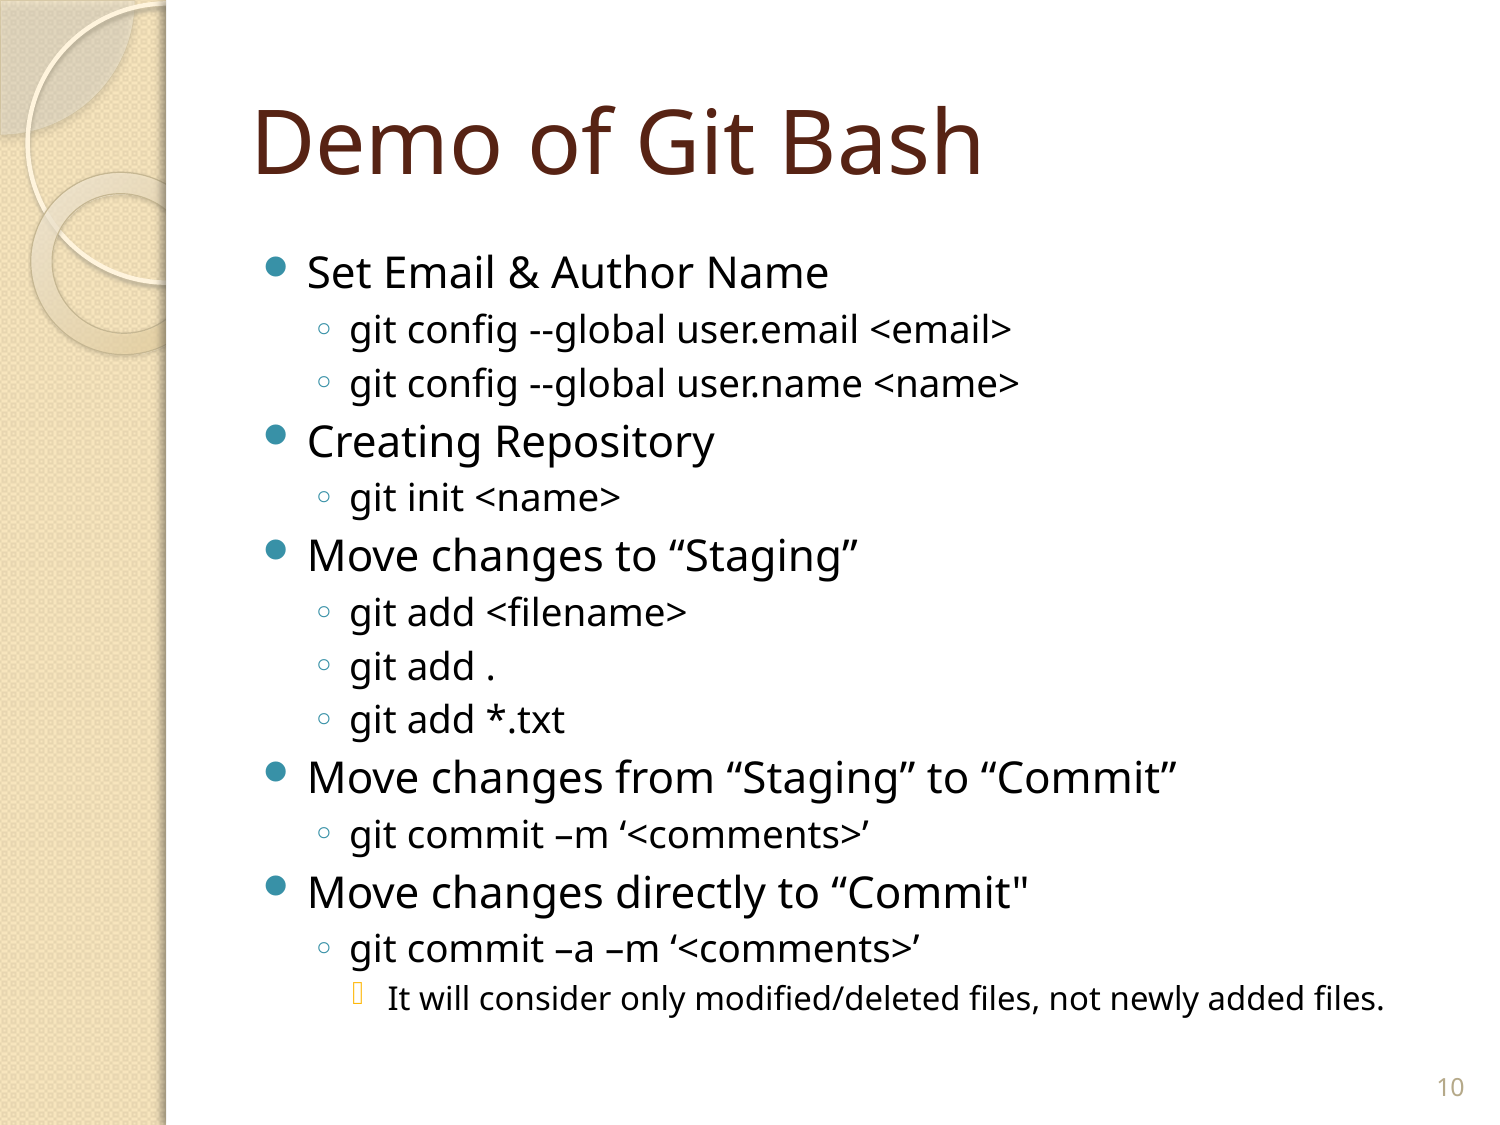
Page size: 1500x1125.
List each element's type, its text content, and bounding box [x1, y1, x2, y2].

list Set Email & Author Name git config --global user.email <email> git config --global user.name <name> Creating Repository git init <name> Move changes to “Staging” git add <filename> git add . git add *.txt Move changes from “Staging” to “Commit” git commit –m ‘<comments>’ Move changes directly to “Commit" git commit –a –m ‘<comments>’ It will consider only modified/deleted files, not newly added files. [235, 237, 1466, 1025]
slide_number 10 [1413, 1034, 1488, 1113]
title Demo of Git Bash [235, 45, 1466, 233]
